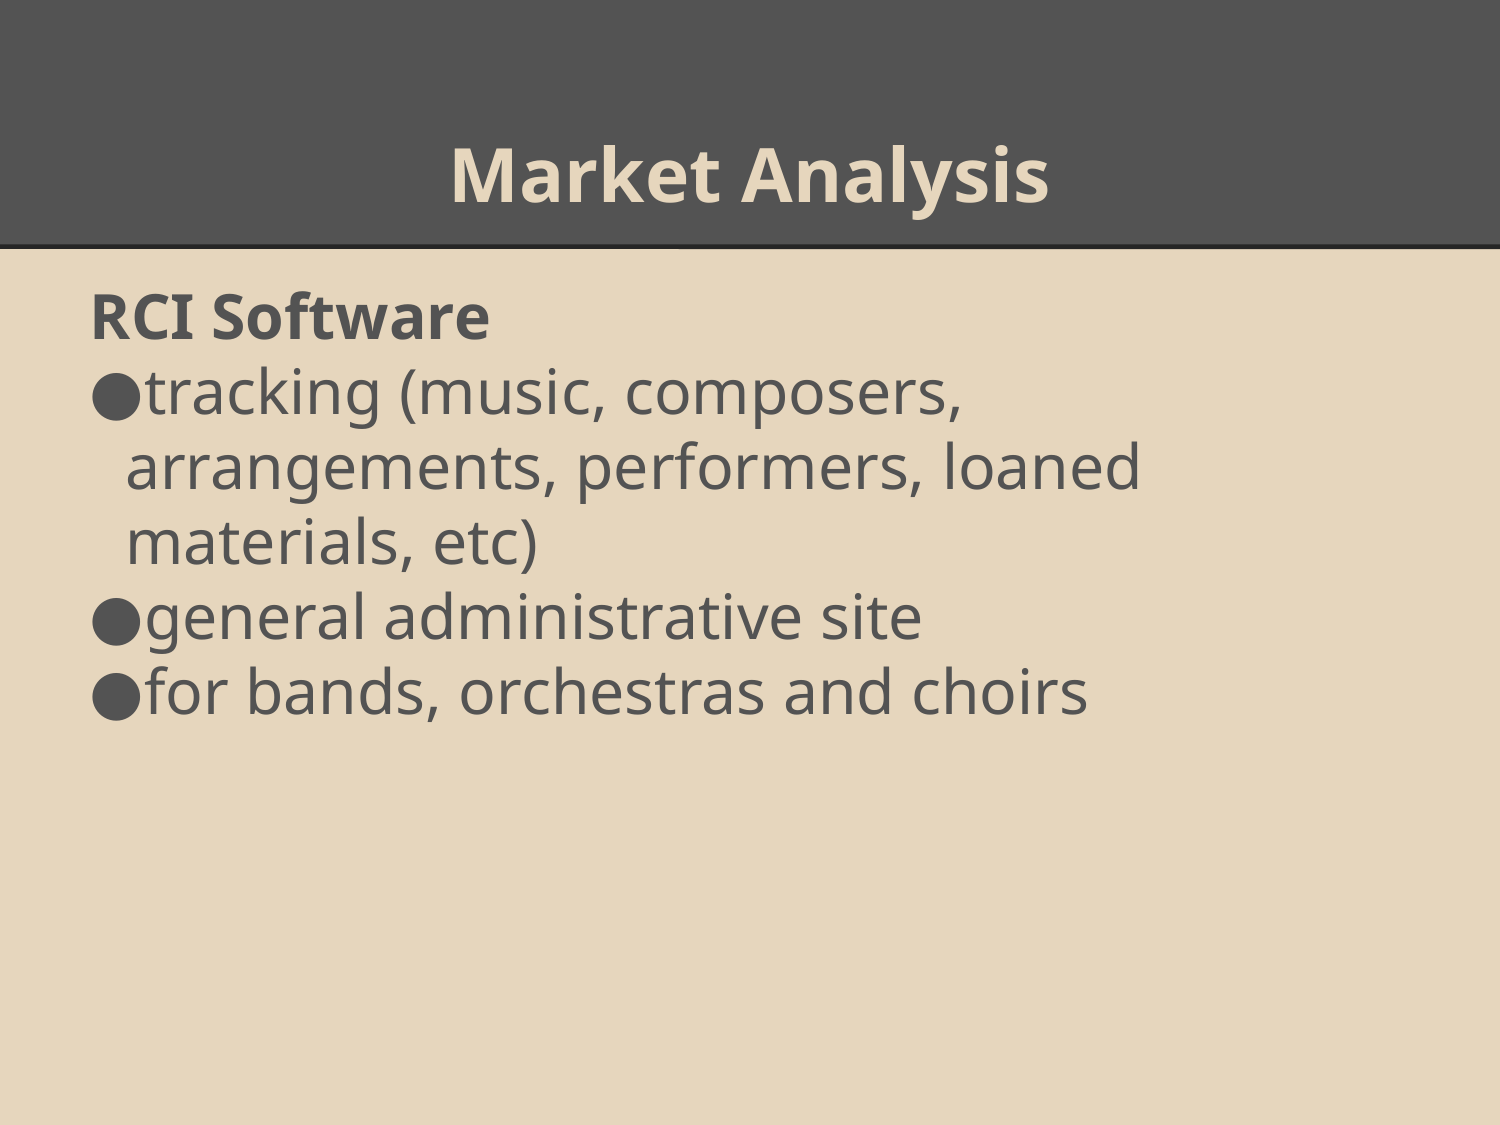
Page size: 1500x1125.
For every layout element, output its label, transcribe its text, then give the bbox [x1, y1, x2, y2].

text_box RCI Software tracking (music, composers, arrangements, performers, loaned materials, etc) general administrative site for bands, orchestras and choirs [75, 262, 1425, 1078]
text_box Market Analysis [75, 45, 1425, 233]
